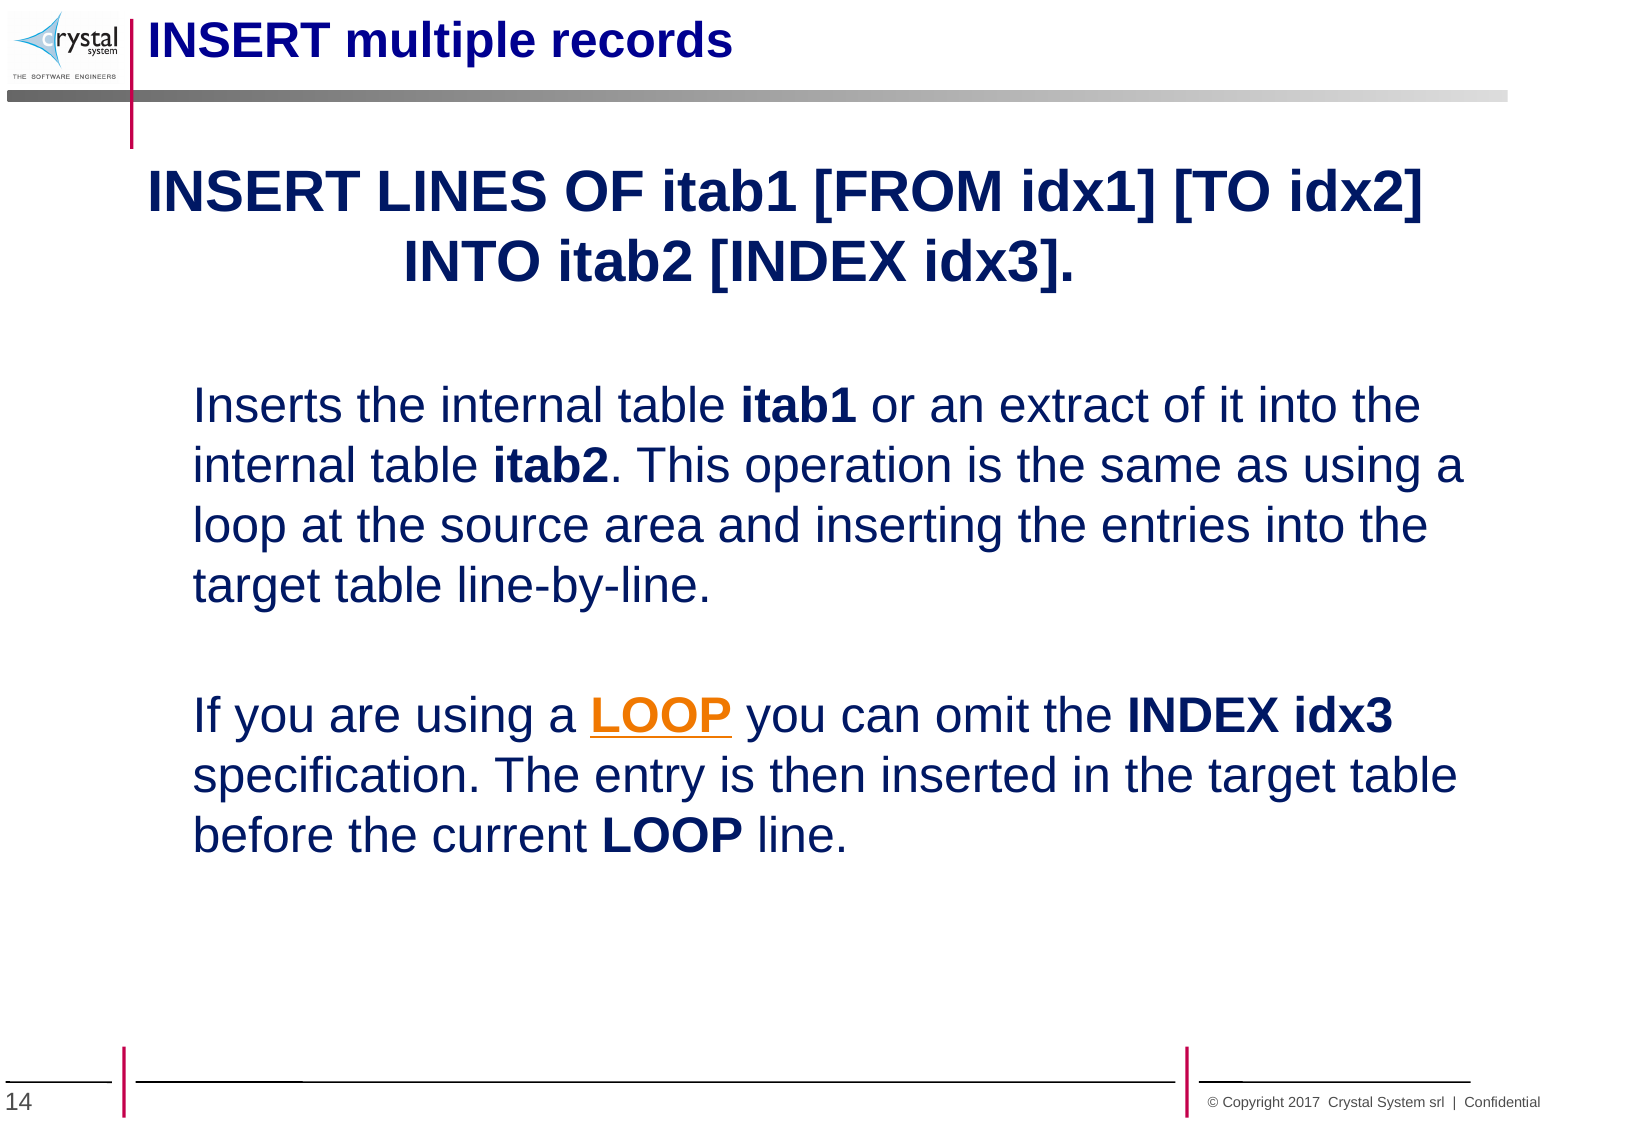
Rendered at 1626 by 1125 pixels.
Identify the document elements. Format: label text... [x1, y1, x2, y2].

picture [7, 11, 125, 84]
list INSERT LINES OF itab1 [FROM idx1] [TO idx2] INTO itab2 [INDEX idx3]. Inserts the internal table itab1 or an extract of it into the internal table itab2. This operation is the same as using a loop at the source area and inserting the entries into the target table line-by-line. If you are using a LOOP you can omit the INDEX idx3 specification. The entry is then inserted in the target table before the current LOOP line. [132, 145, 1568, 1073]
title INSERT multiple records [132, 0, 1608, 83]
